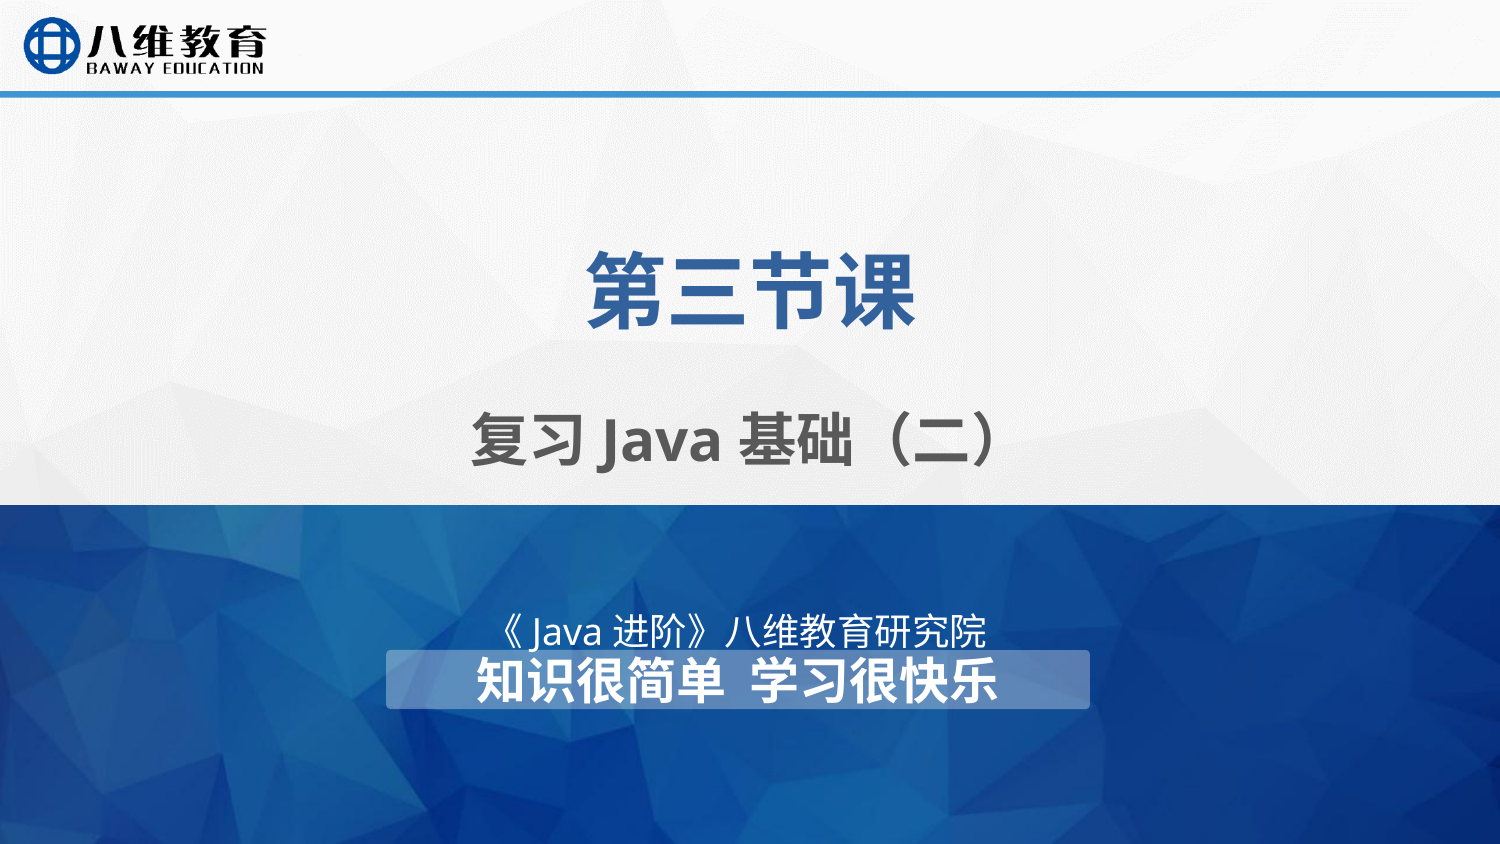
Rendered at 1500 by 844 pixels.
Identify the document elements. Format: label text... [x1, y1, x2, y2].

title 第三节课 [112, 205, 1388, 387]
picture [0, 0, 1500, 91]
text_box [386, 649, 1090, 710]
picture [0, 98, 1500, 844]
subtitle 复习Java基础（二） [112, 395, 1388, 493]
